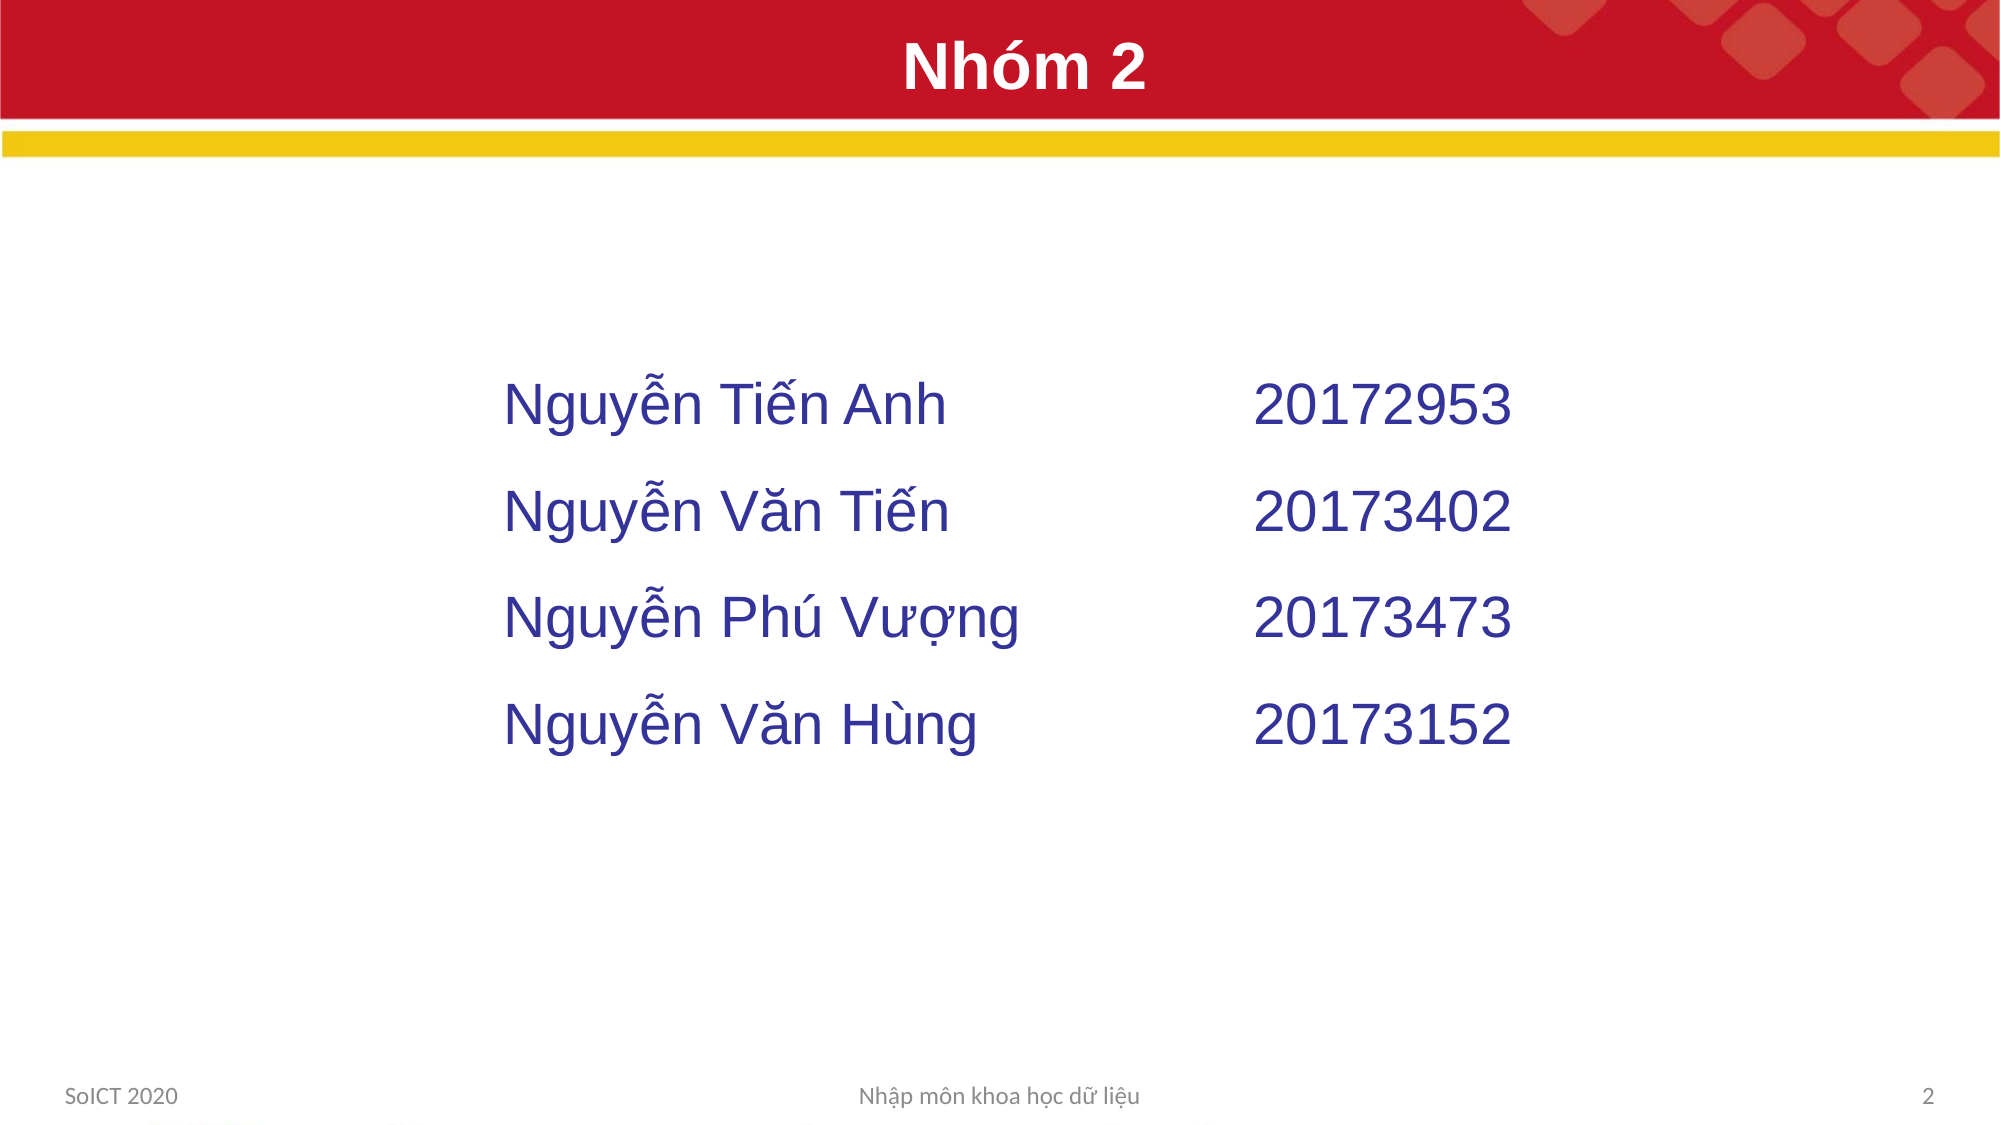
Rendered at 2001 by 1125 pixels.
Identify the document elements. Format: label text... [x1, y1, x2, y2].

text_box Nhóm 2 [99, 12, 1950, 113]
text_box SoICT 2020 [49, 1065, 517, 1125]
picture [0, 0, 2000, 1125]
text_box Nhập môn khoa học dữ liệu [683, 1065, 1317, 1125]
text_box 2 [1483, 1065, 1950, 1125]
text_box Nguyễn Tiến Anh 20172953 Nguyễn Văn Tiến 20173402 Nguyễn Phú Vượng 20173473 Nguyễn Văn Hùng 20173152 [116, 187, 1900, 1005]
